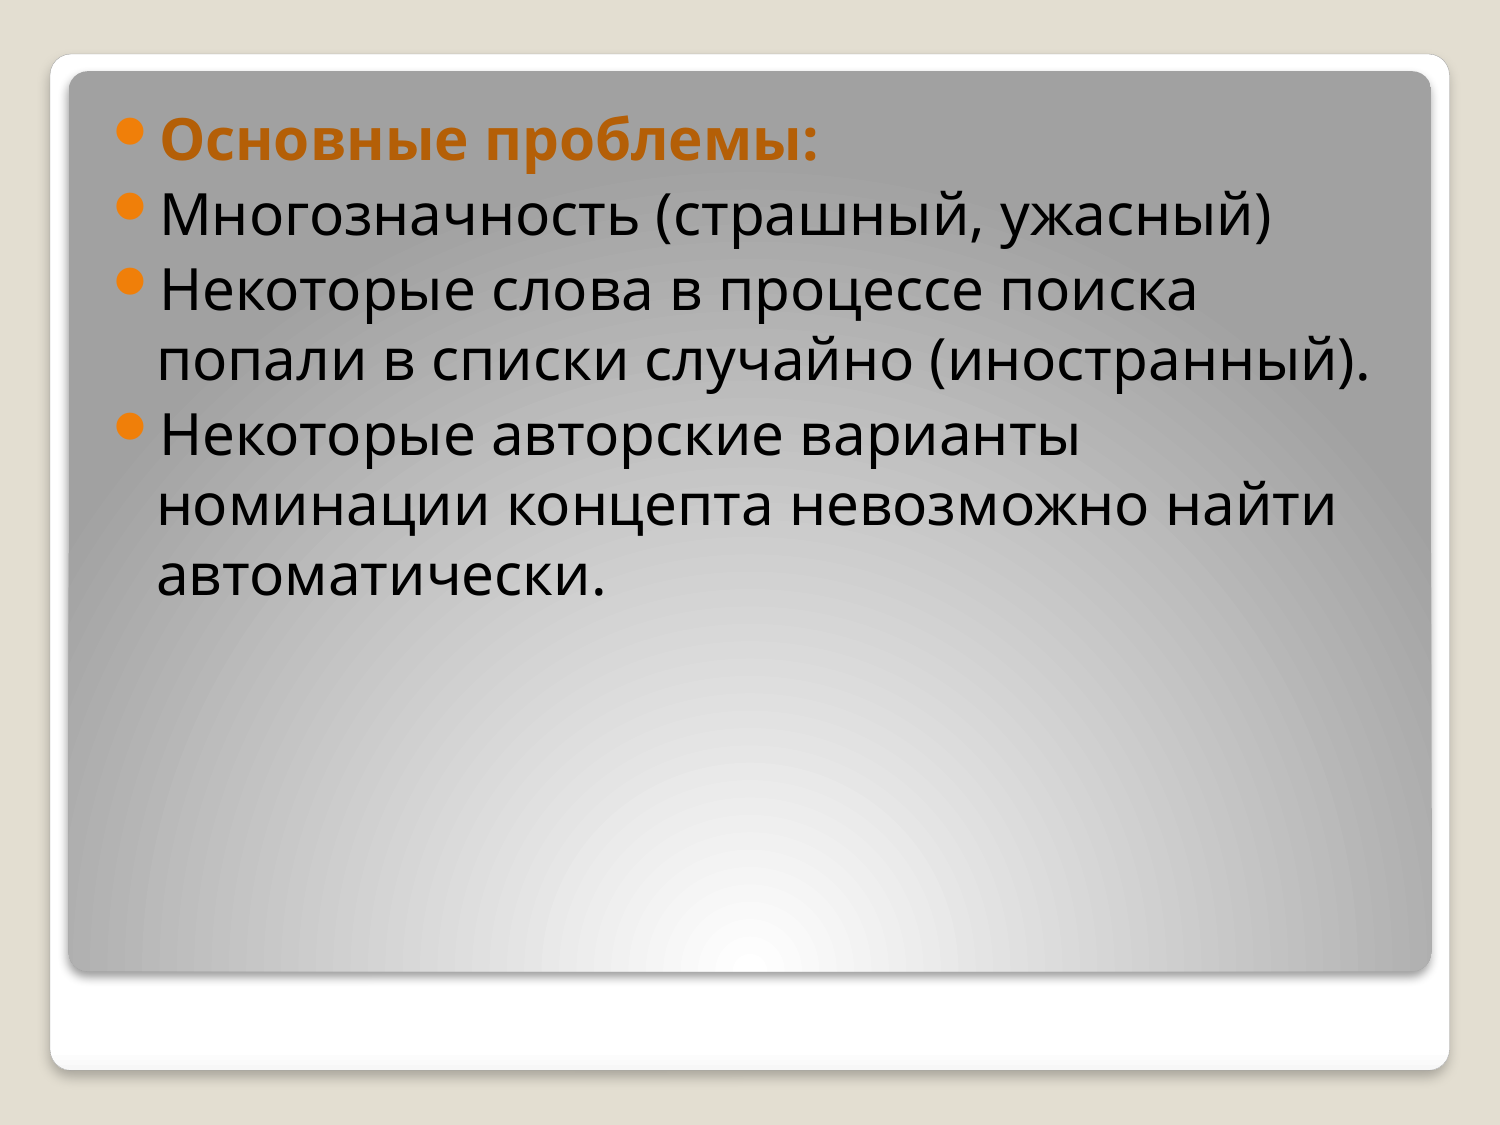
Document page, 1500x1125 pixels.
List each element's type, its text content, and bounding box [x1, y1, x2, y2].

list Основные проблемы: Многозначность (страшный, ужасный) Некоторые слова в процессе поиска попали в списки случайно (иностранный). Некоторые авторские варианты номинации концепта невозможно найти автоматически. [82, 86, 1425, 774]
